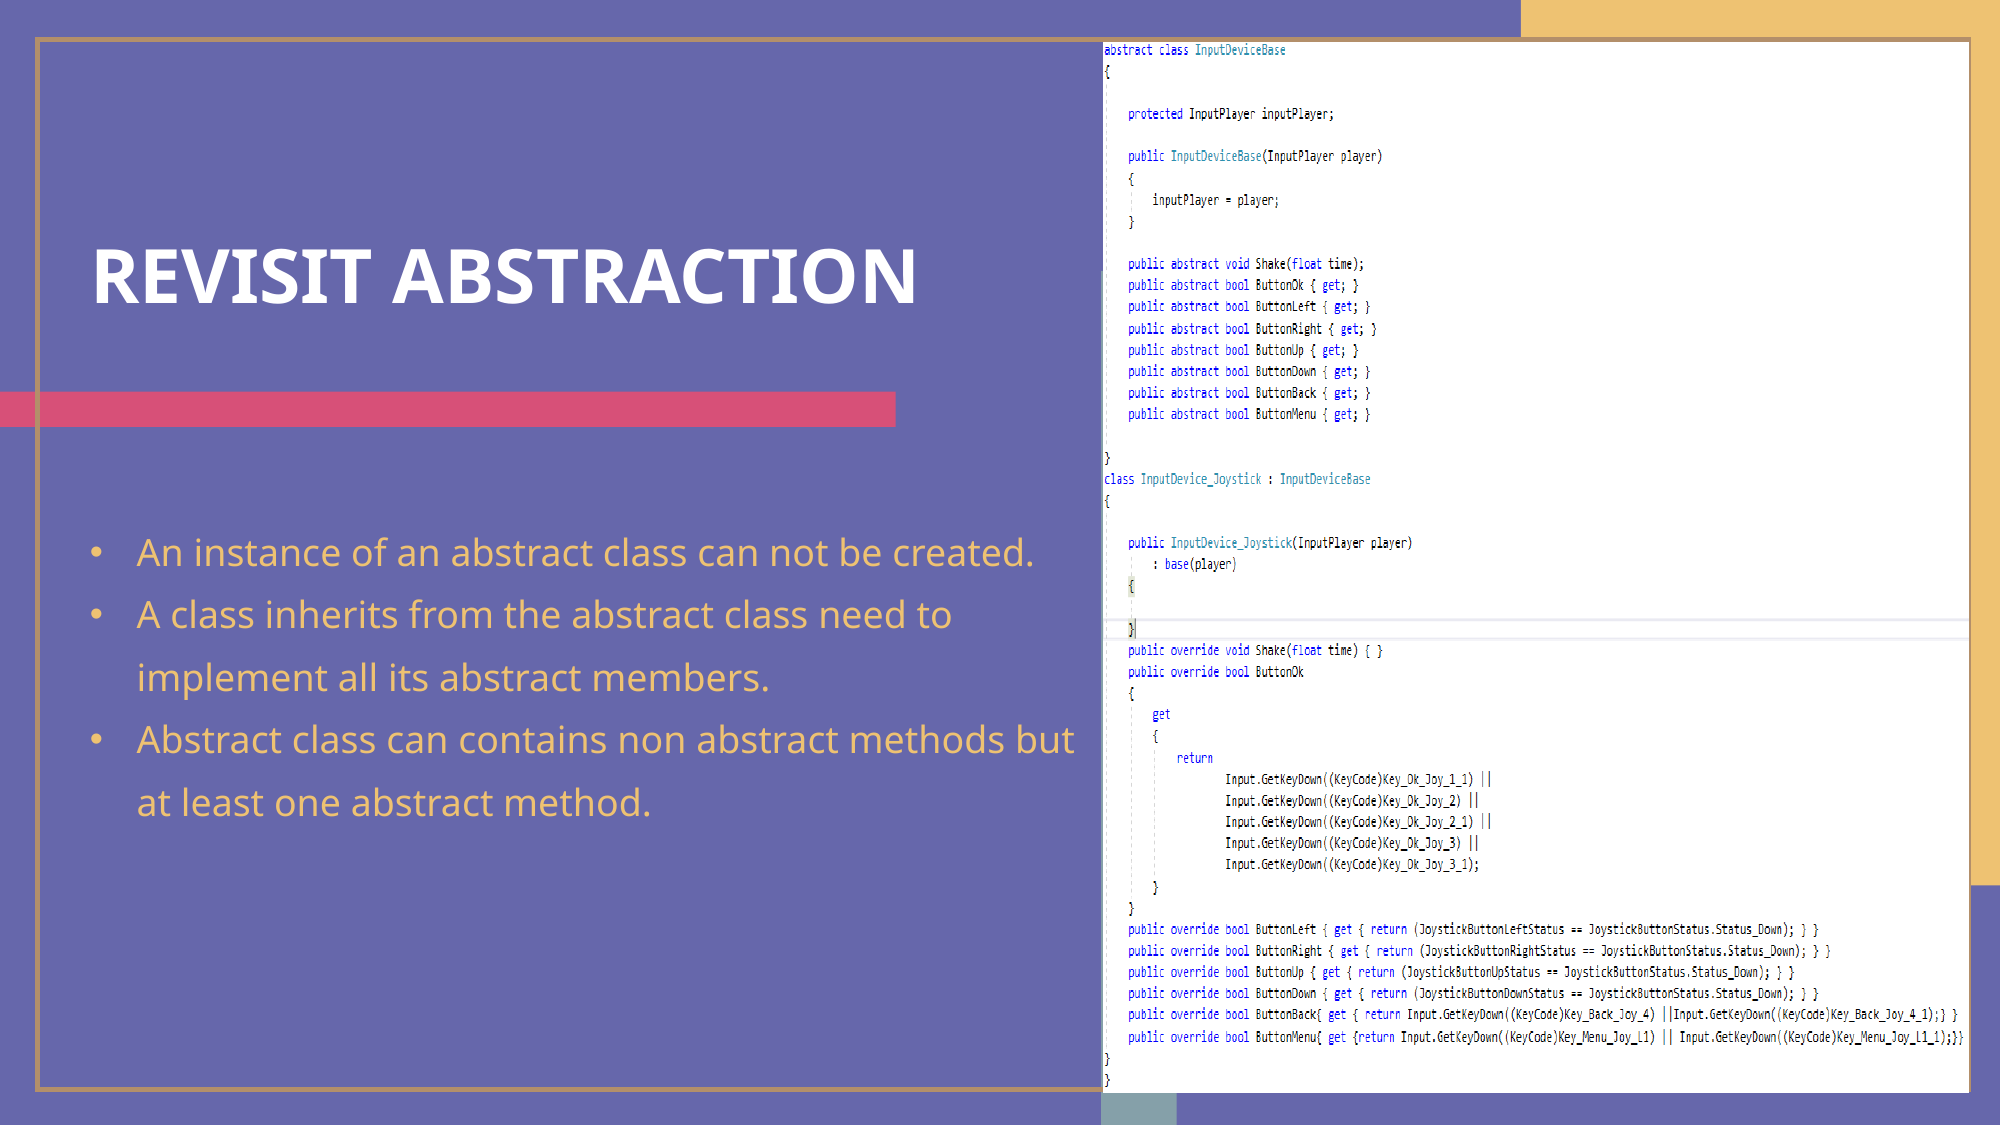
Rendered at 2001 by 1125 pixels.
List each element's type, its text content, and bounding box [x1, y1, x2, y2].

list An instance of an abstract class can not be created. A class inherits from the abstract class need to implement all its abstract members. Abstract class can contains non abstract methods but at least one abstract method. [75, 503, 1094, 1050]
title REVISIT Abstraction [75, 149, 1094, 408]
picture [1103, 42, 1969, 1125]
